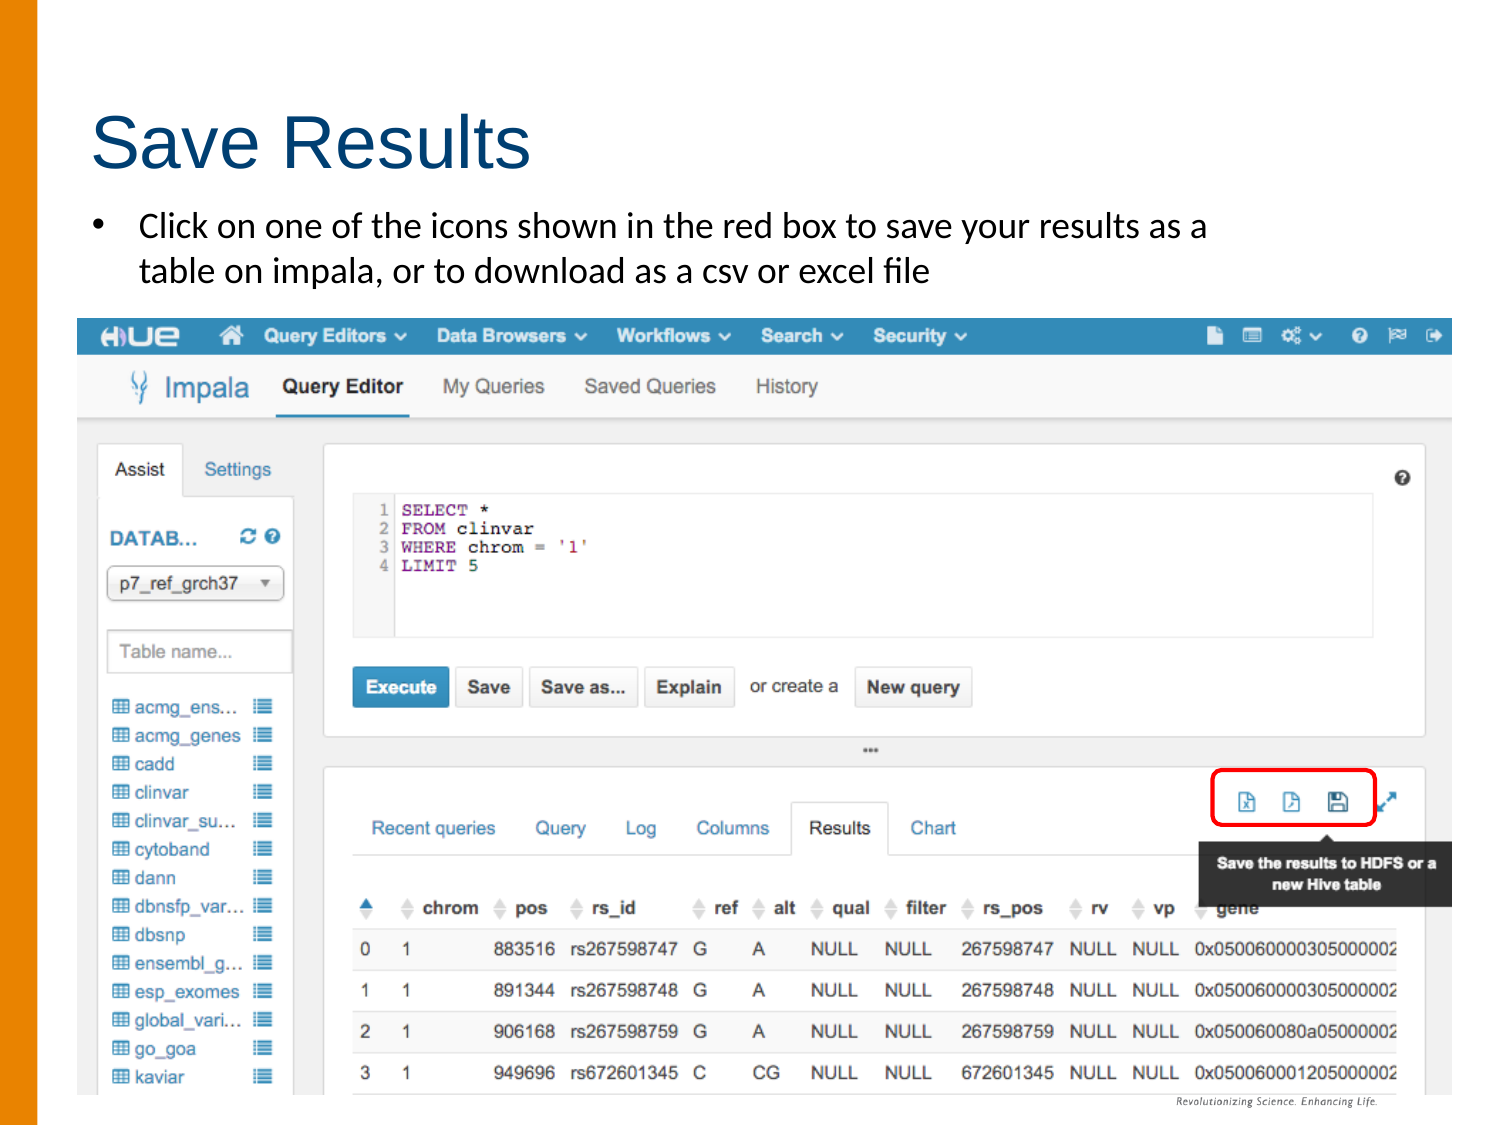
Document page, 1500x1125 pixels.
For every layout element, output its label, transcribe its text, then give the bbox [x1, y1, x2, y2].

picture [76, 318, 1453, 1113]
text_box Click on one of the icons shown in the red box to save your results as a table on impala, or to download as a csv or excel file [77, 193, 1302, 299]
title Save Results [75, 45, 1425, 233]
